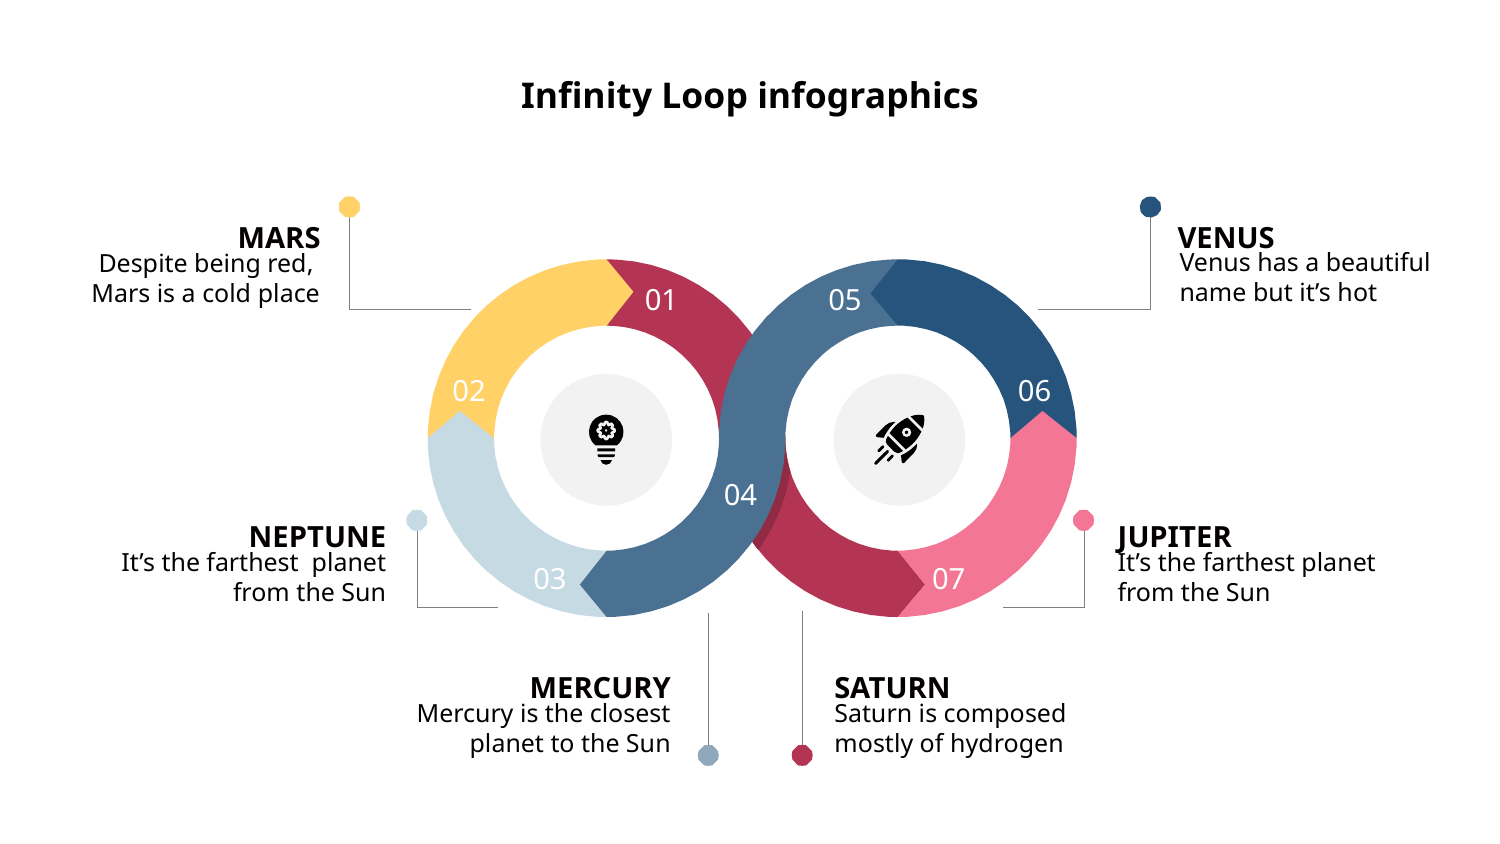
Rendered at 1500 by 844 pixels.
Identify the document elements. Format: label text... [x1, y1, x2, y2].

text_box [1082, 509, 1094, 531]
text_box SATURN [834, 664, 1025, 694]
text_box [338, 196, 360, 218]
text_box Venus has a beautiful name but it’s hot [1179, 255, 1446, 307]
text_box It’s the farthest planet from the Sun [120, 555, 387, 607]
text_box [1139, 196, 1161, 218]
text_box Mercury is the closest planet to the Sun [405, 706, 671, 758]
title Infinity Loop infographics [451, 72, 1049, 124]
text_box MERCURY [481, 664, 671, 694]
text_box [791, 744, 813, 766]
text_box It’s the farthest planet from the Sun [1117, 555, 1384, 607]
text_box [697, 744, 719, 766]
text_box [406, 509, 422, 531]
text_box Despite being red, Mars is a cold place [54, 255, 321, 308]
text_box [582, 414, 630, 465]
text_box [873, 414, 925, 466]
text_box MARS [130, 214, 321, 243]
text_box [427, 259, 1077, 618]
text_box NEPTUNE [196, 513, 387, 543]
text_box VENUS [1177, 214, 1368, 244]
text_box Saturn is composed mostly of hydrogen [834, 706, 1101, 758]
text_box JUPITER [1117, 513, 1308, 543]
